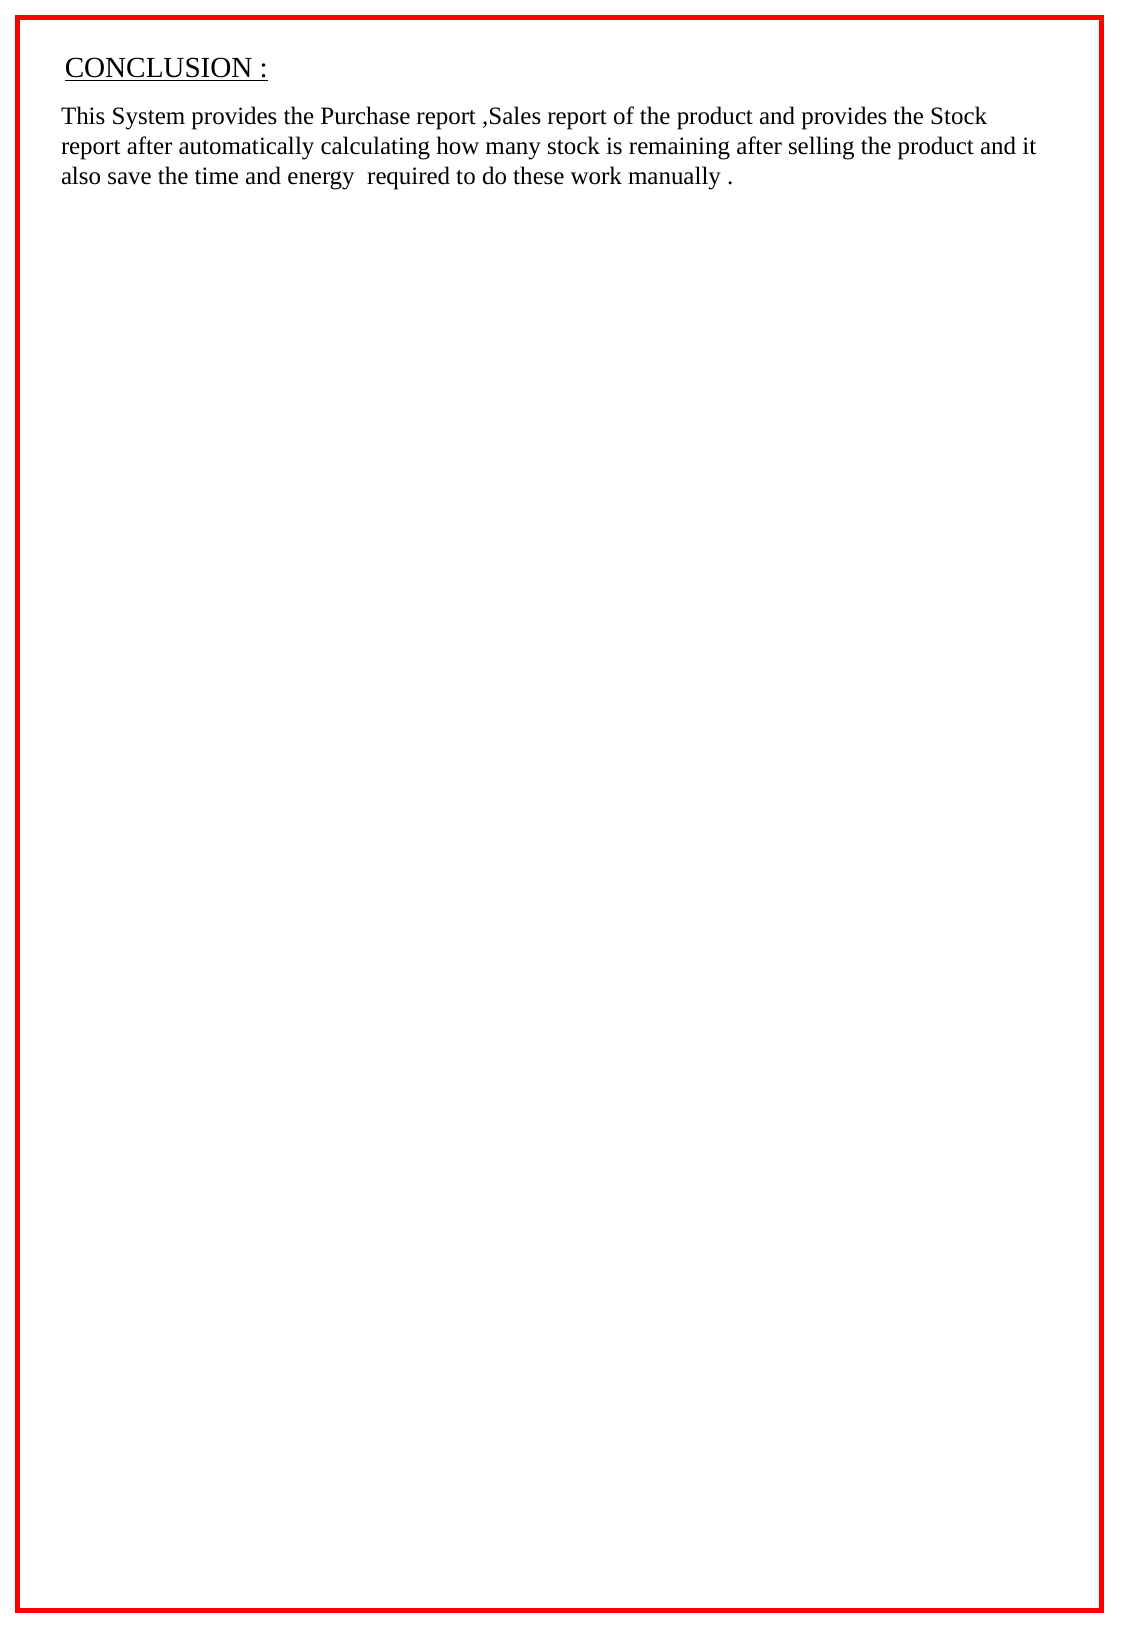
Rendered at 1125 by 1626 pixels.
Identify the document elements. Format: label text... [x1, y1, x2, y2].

text_box CONCLUSION : [50, 41, 300, 91]
text_box This System provides the Purchase report ,Sales report of the product and provides the Stock report after automatically calculating how many stock is remaining after selling the product and it also save the time and energy required to do these work manually . [46, 91, 1061, 197]
